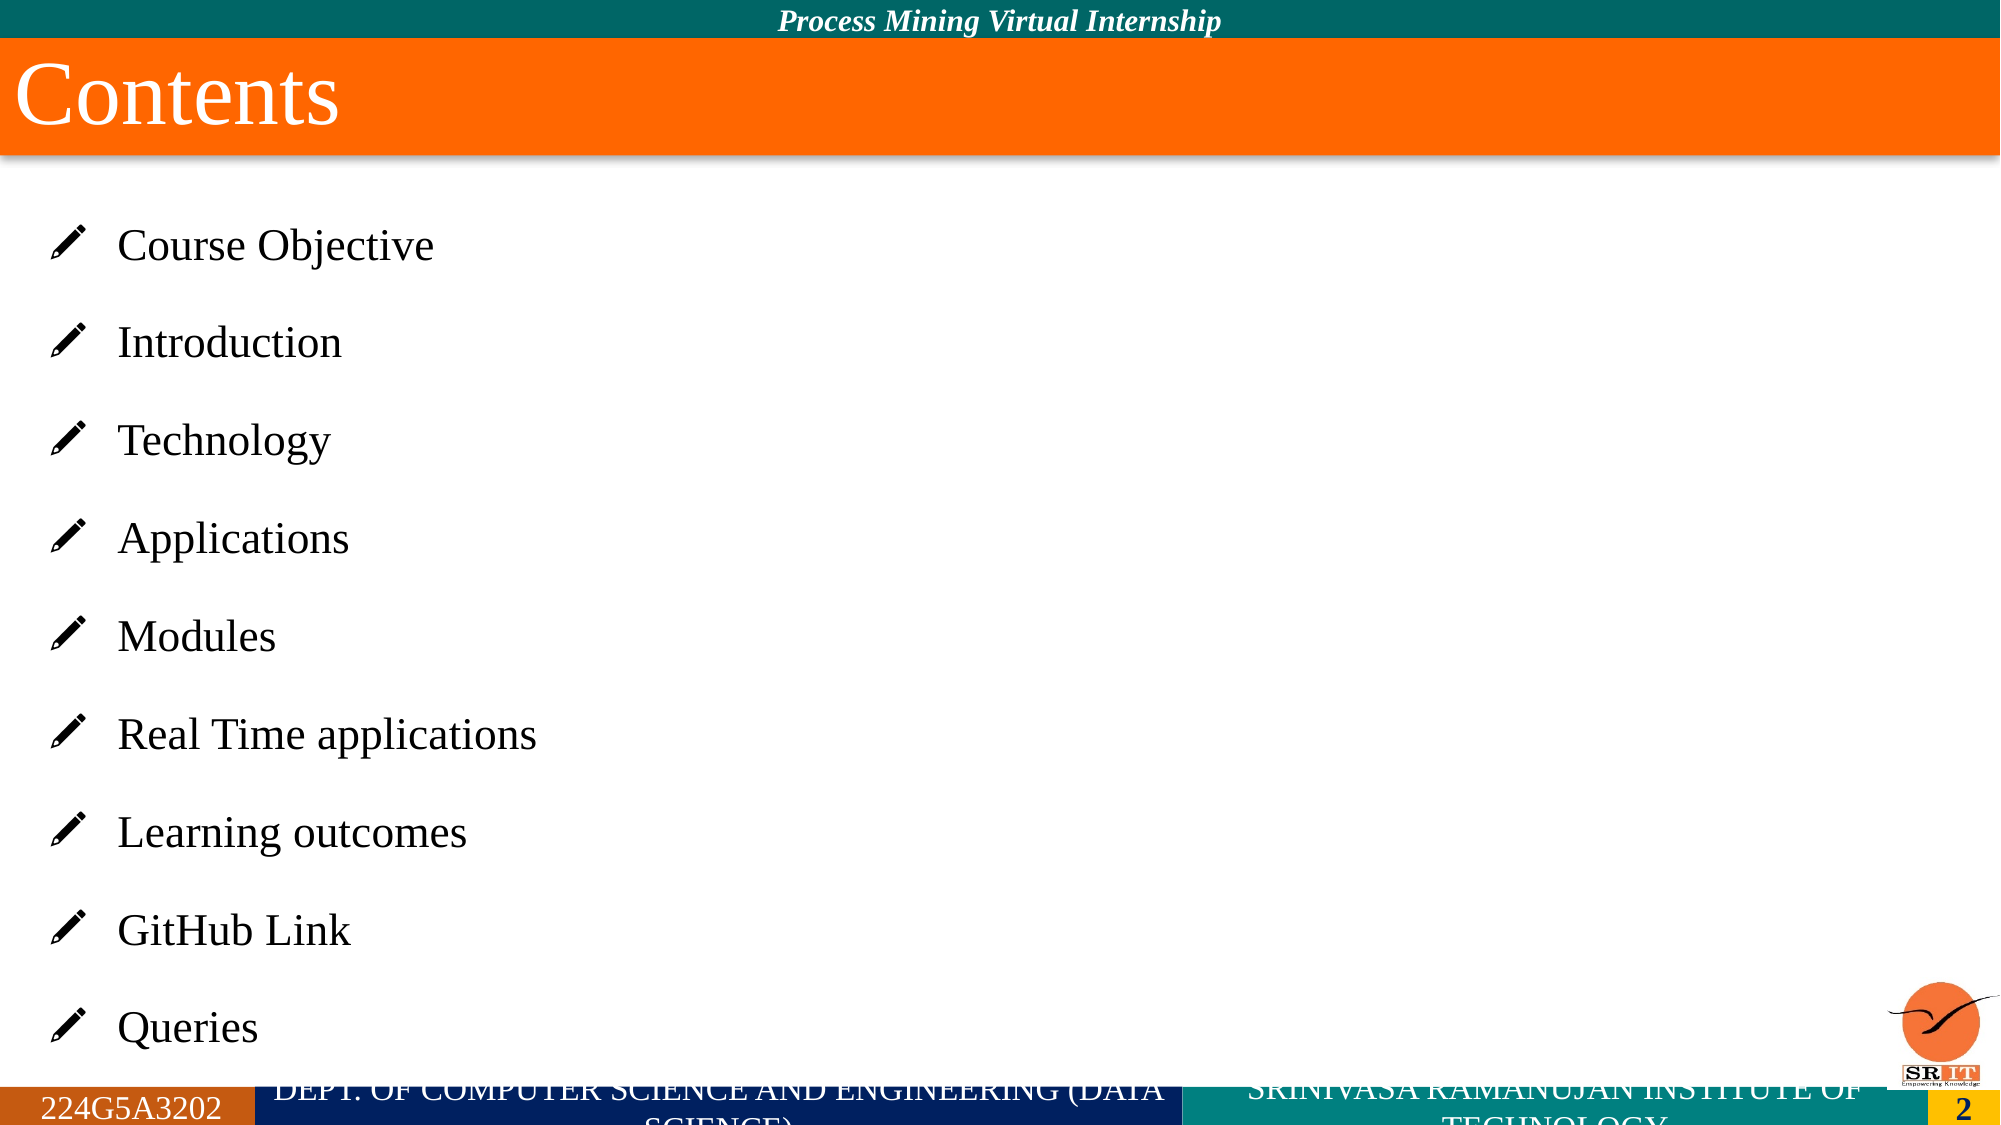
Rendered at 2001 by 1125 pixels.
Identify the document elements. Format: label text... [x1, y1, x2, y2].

picture [47, 221, 89, 263]
list Course Objective Introduction Technology Applications Modules Real Time applications Learning outcomes GitHub Link Queries [32, 179, 1965, 1065]
picture [1887, 977, 2000, 1090]
picture [47, 515, 89, 556]
picture [47, 906, 89, 948]
picture [47, 1004, 89, 1046]
picture [47, 710, 89, 752]
title Contents [0, 38, 2000, 156]
picture [47, 612, 89, 654]
picture [47, 417, 89, 459]
picture [47, 808, 89, 850]
picture [47, 319, 89, 361]
